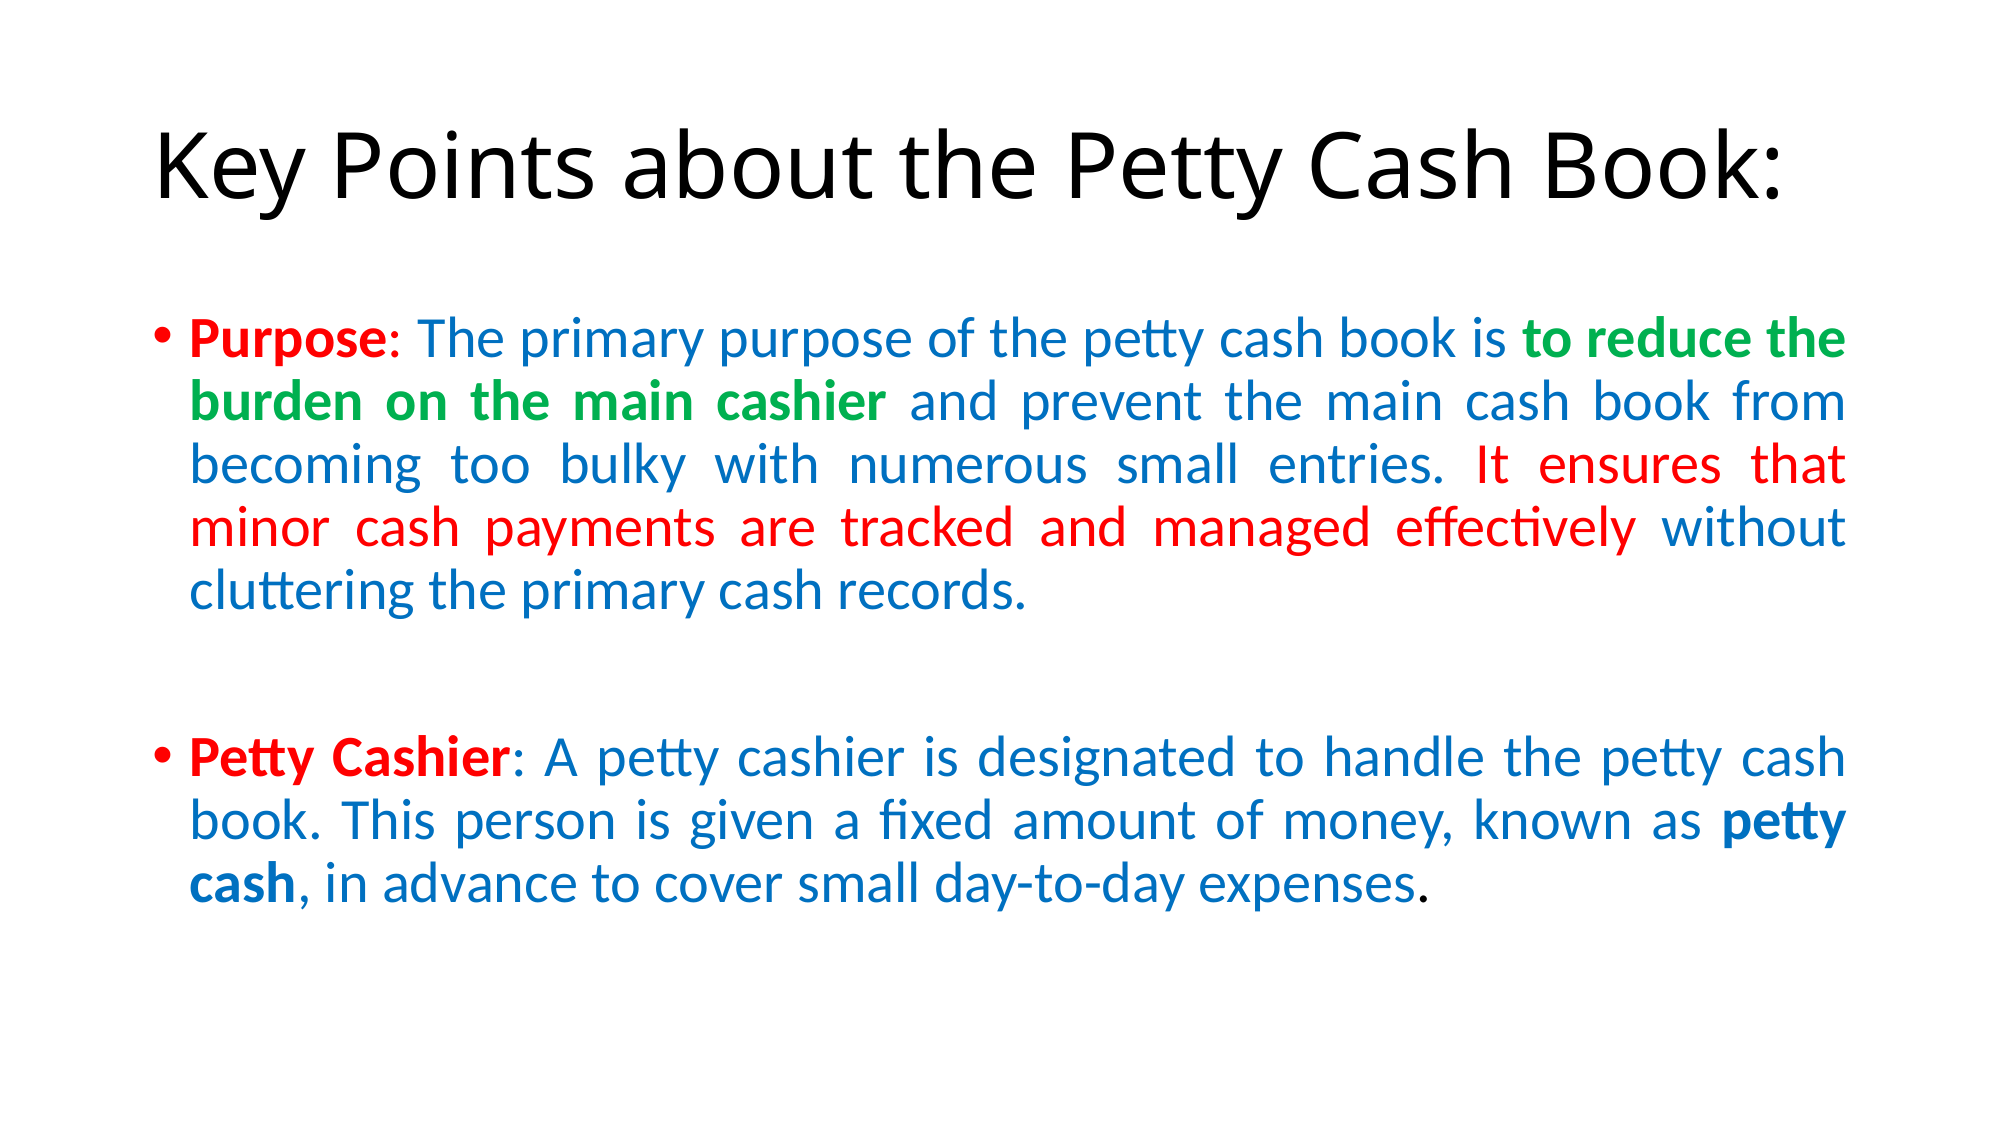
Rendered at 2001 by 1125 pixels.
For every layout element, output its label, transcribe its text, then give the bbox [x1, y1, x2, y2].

title Key Points about the Petty Cash Book: [137, 59, 1863, 278]
list Purpose: The primary purpose of the petty cash book is to reduce the burden on the main cashier and prevent the main cash book from becoming too bulky with numerous small entries. It ensures that minor cash payments are tracked and managed effectively without cluttering the primary cash records. Petty Cashier: A petty cashier is designated to handle the petty cash book. This person is given a fixed amount of money, known as petty cash, in advance to cover small day-to-day expenses. [137, 299, 1863, 1014]
